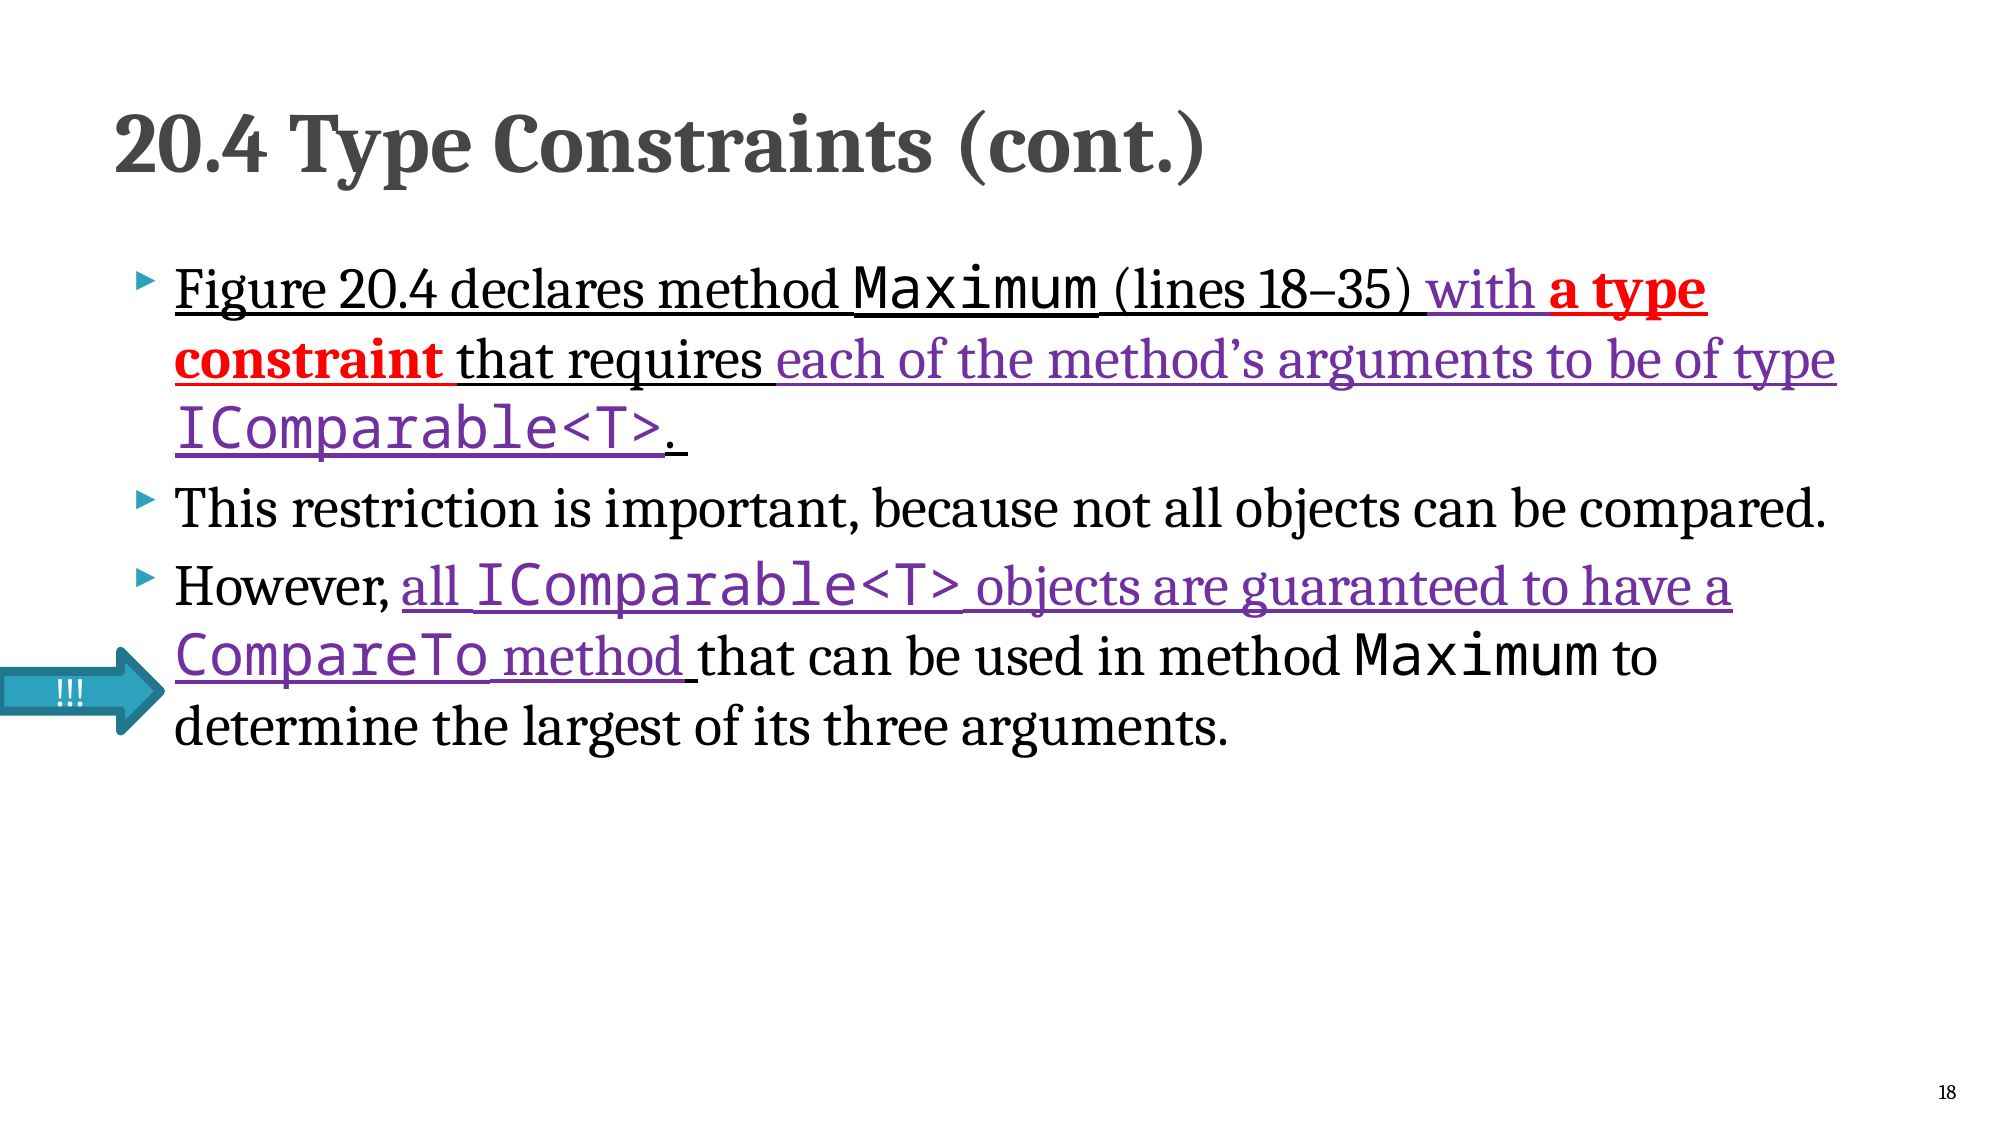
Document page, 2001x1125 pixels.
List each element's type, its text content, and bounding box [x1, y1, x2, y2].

title 20.4 Type Constraints (cont.) [99, 45, 1900, 233]
text_box !!! [0, 646, 165, 736]
slide_number 18 [1891, 1051, 1972, 1112]
list Figure 20.4 declares method Maximum (lines 18–35) with a type constraint that requires each of the method’s arguments to be of type IComparable<T>. This restriction is important, because not all objects can be compared. However, all IComparable<T> objects are guaranteed to have a CompareTo method that can be used in method Maximum to determine the largest of its three arguments. [99, 242, 1900, 986]
